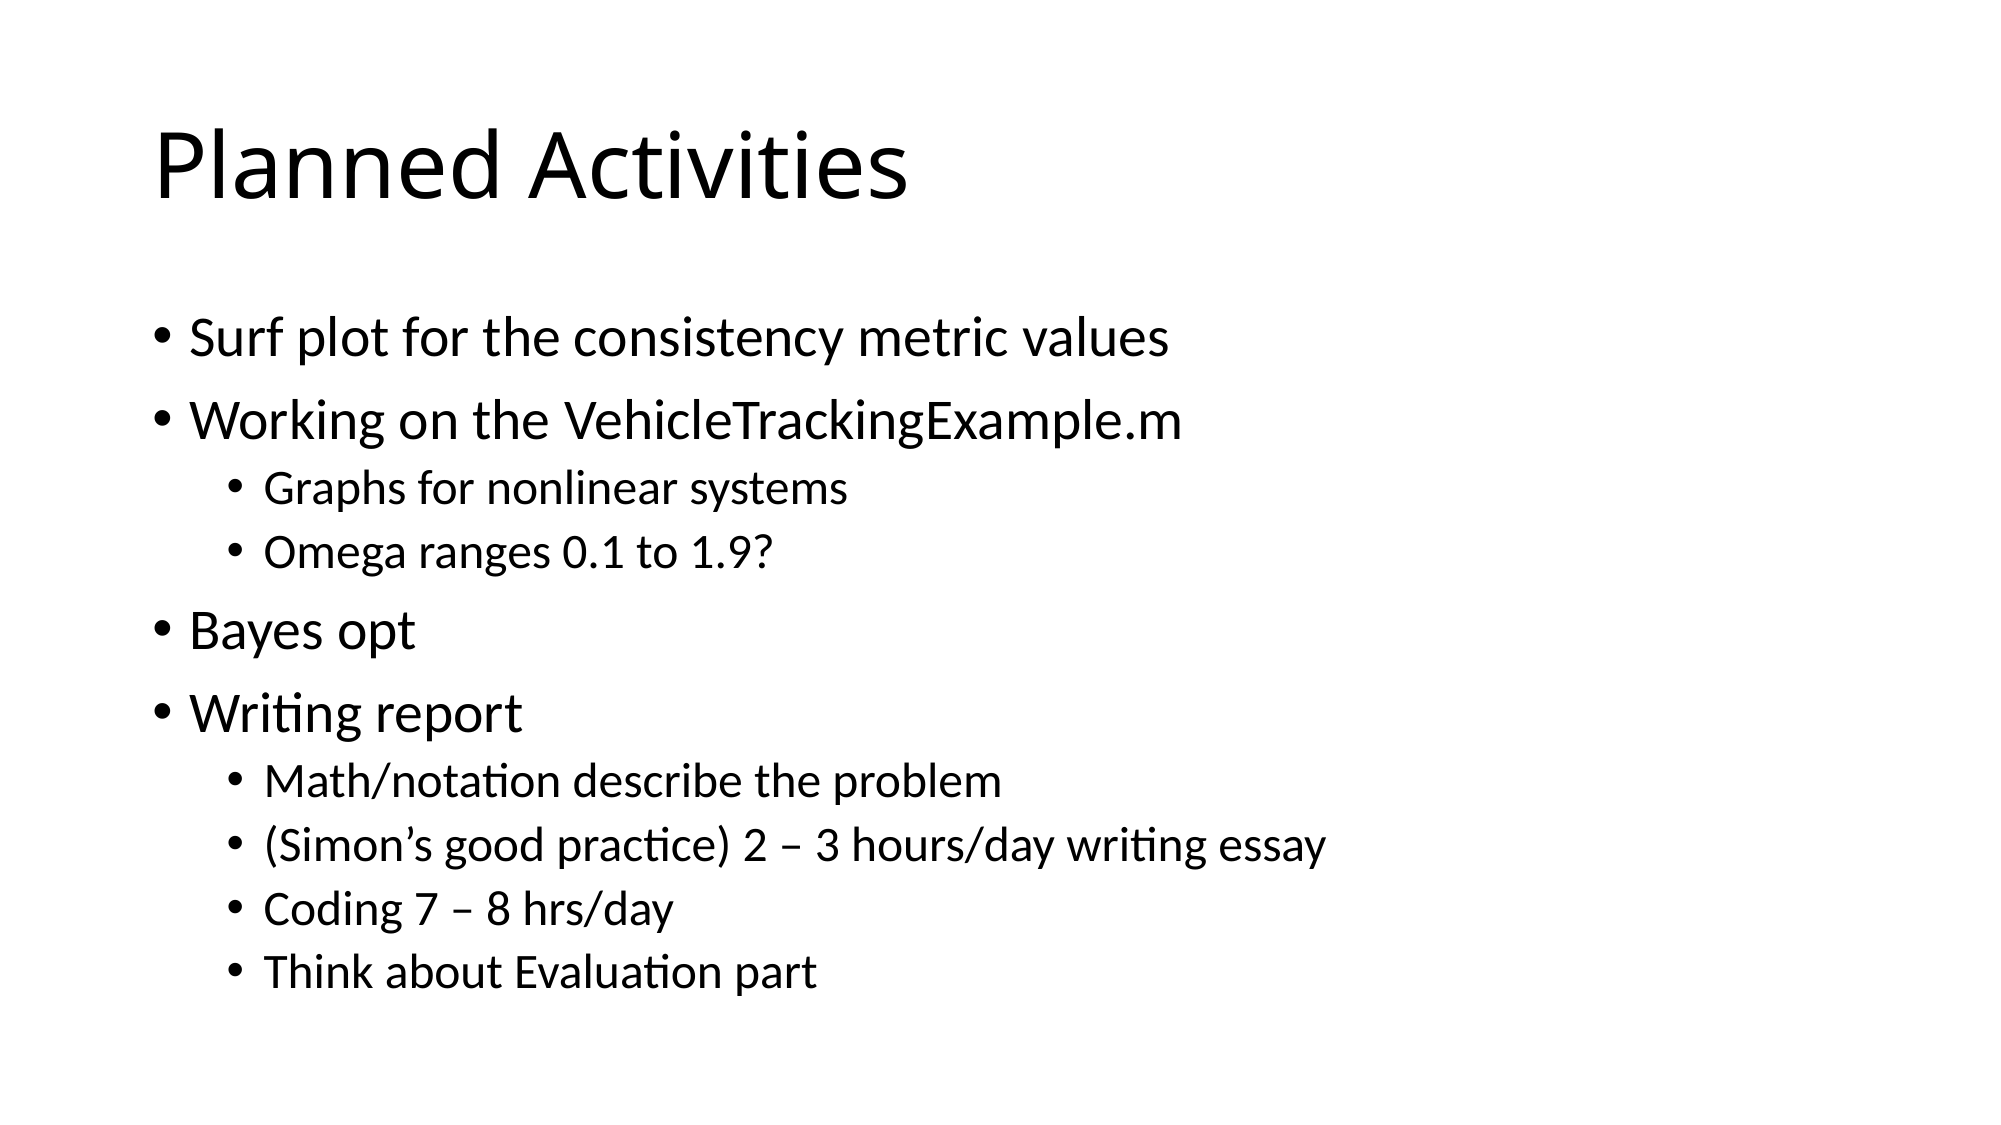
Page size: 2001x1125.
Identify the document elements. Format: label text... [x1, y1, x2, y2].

list Surf plot for the consistency metric values Working on the VehicleTrackingExample.m Graphs for nonlinear systems Omega ranges 0.1 to 1.9? Bayes opt Writing report Math/notation describe the problem (Simon’s good practice) 2 – 3 hours/day writing essay Coding 7 – 8 hrs/day Think about Evaluation part [137, 299, 1863, 1014]
title Planned Activities [137, 59, 1863, 278]
